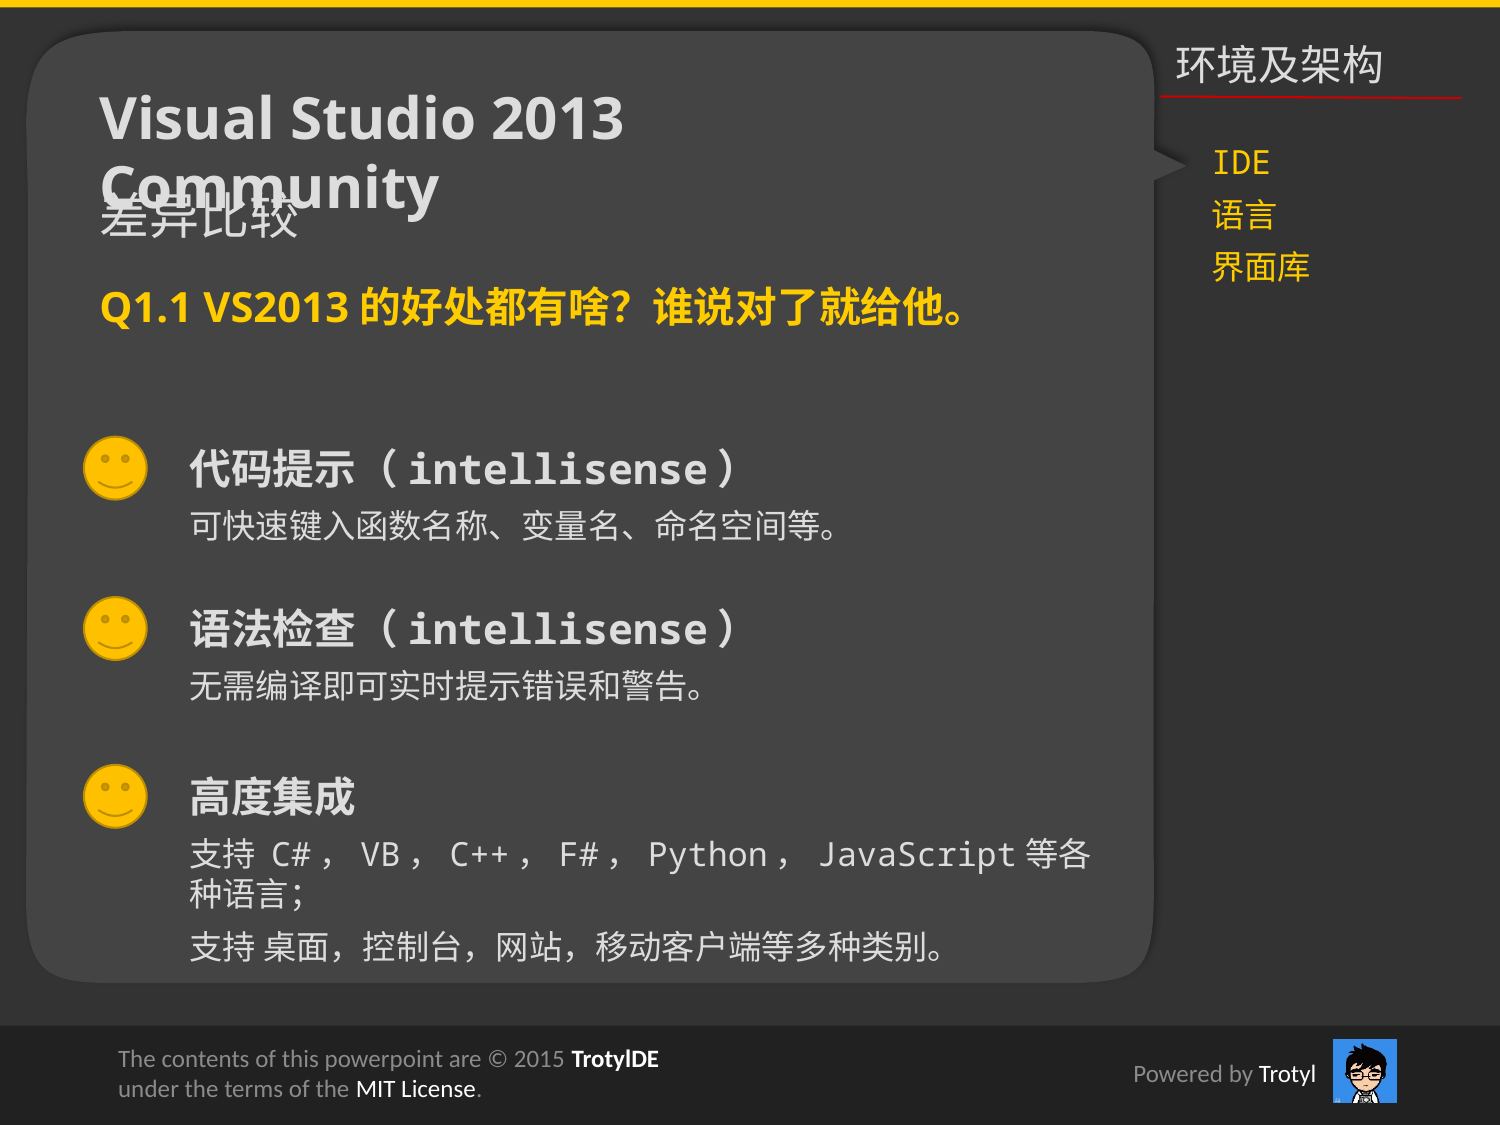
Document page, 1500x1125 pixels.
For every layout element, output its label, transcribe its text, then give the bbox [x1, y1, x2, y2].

text_box [82, 763, 148, 829]
text_box 高度集成 支持 C#，VB，C++，F#，Python，JavaScript等各种语言； 支持 桌面，控制台，网站，移动客户端等多种类别。 [174, 763, 1133, 974]
text_box 代码提示（intellisense） 可快速键入函数名称、变量名、命名空间等。 [174, 435, 1133, 553]
text_box [25, 29, 1189, 985]
text_box [82, 596, 148, 661]
picture [1333, 1039, 1397, 1103]
text_box 差异比较 [84, 176, 1043, 252]
text_box 语法检查（intellisense） 无需编译即可实时提示错误和警告。 [174, 595, 1133, 713]
text_box IDE 语言 界面库 [1196, 133, 1418, 294]
text_box [82, 435, 148, 501]
text_box 环境及架构 [1160, 30, 1472, 96]
text_box Q1.1 VS2013的好处都有啥？谁说对了就给他。 [84, 273, 1043, 339]
text_box Visual Studio 2013 Community [84, 73, 909, 176]
